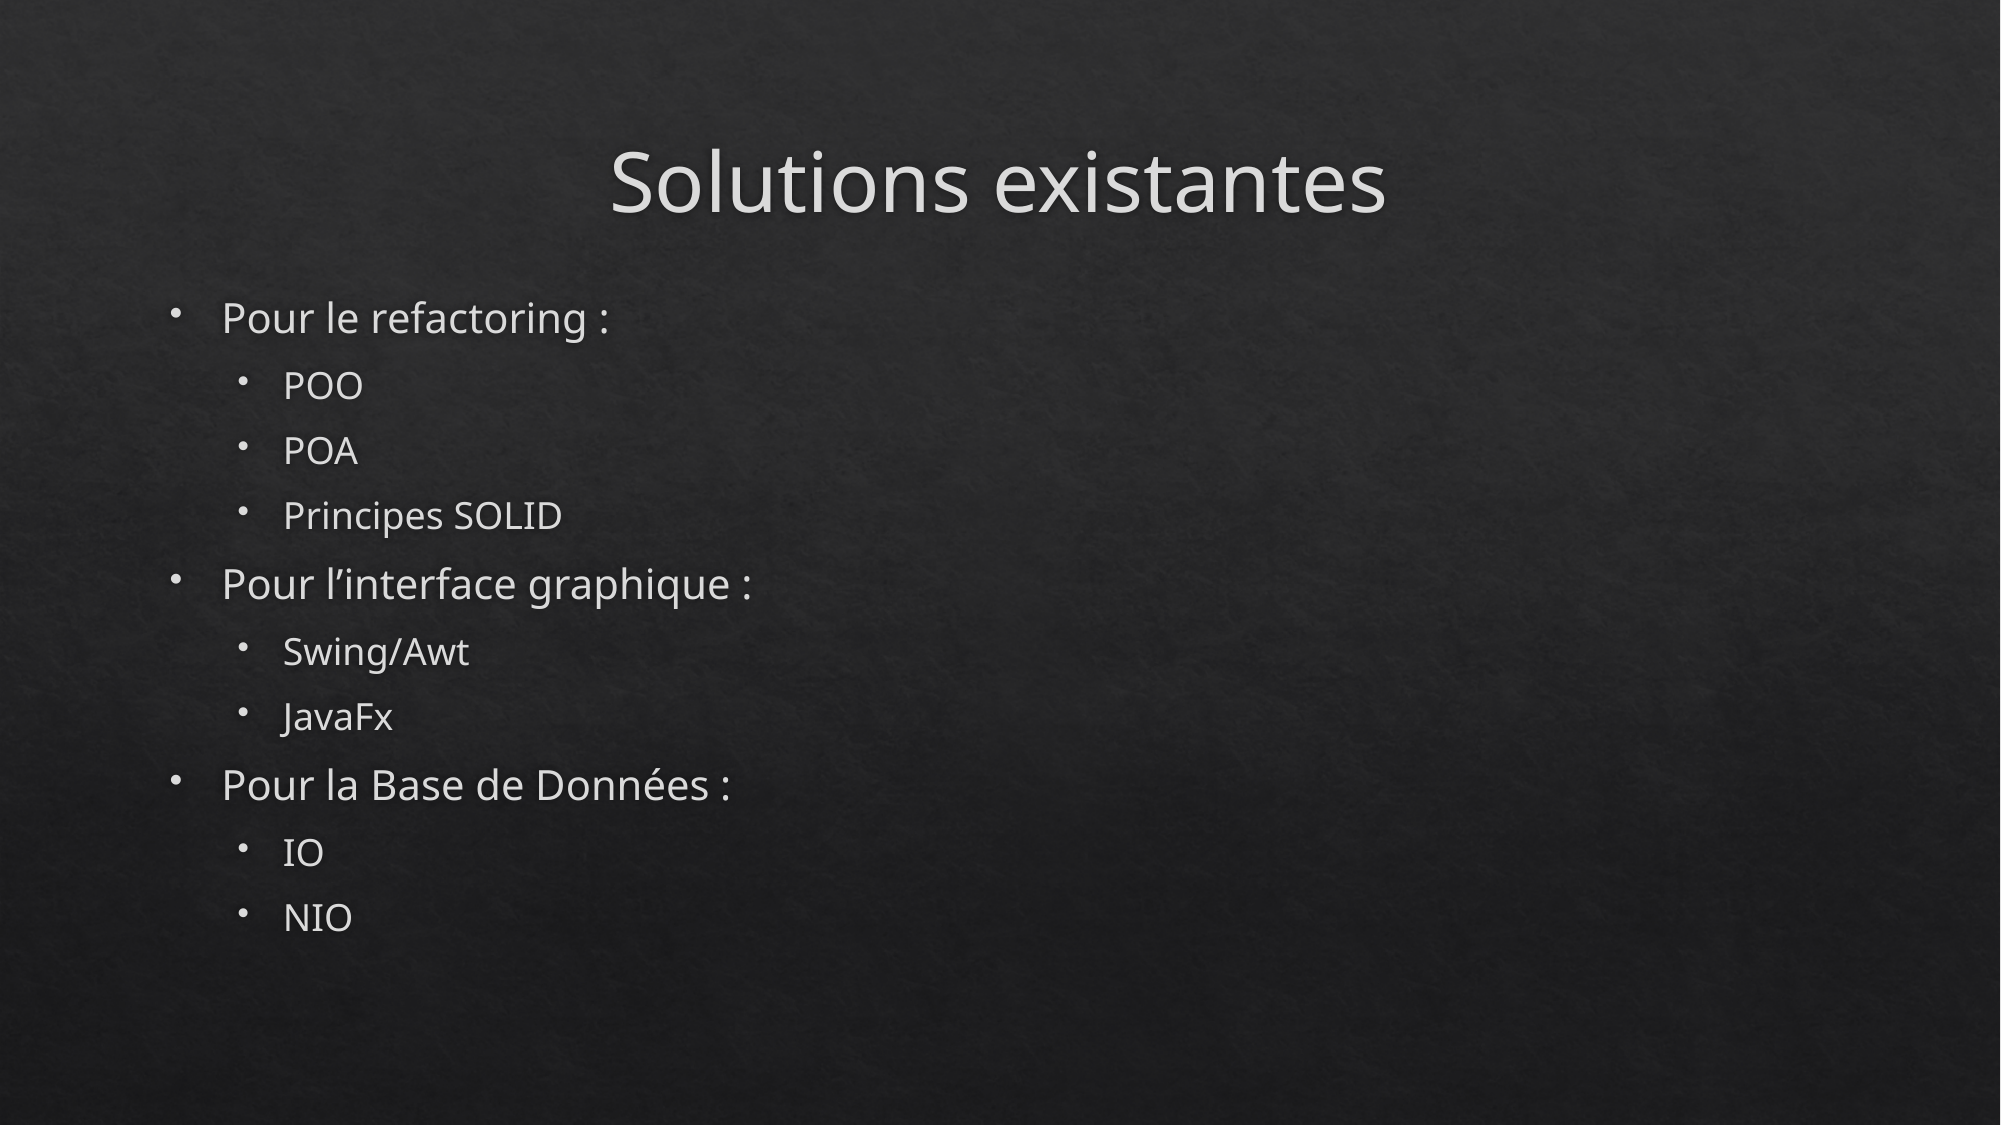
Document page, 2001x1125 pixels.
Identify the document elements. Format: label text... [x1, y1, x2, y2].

title Solutions existantes [149, 99, 1849, 260]
list Pour le refactoring : POO POA Principes SOLID Pour l’interface graphique : Swing/Awt JavaFx Pour la Base de Données : IO NIO [149, 284, 1849, 950]
